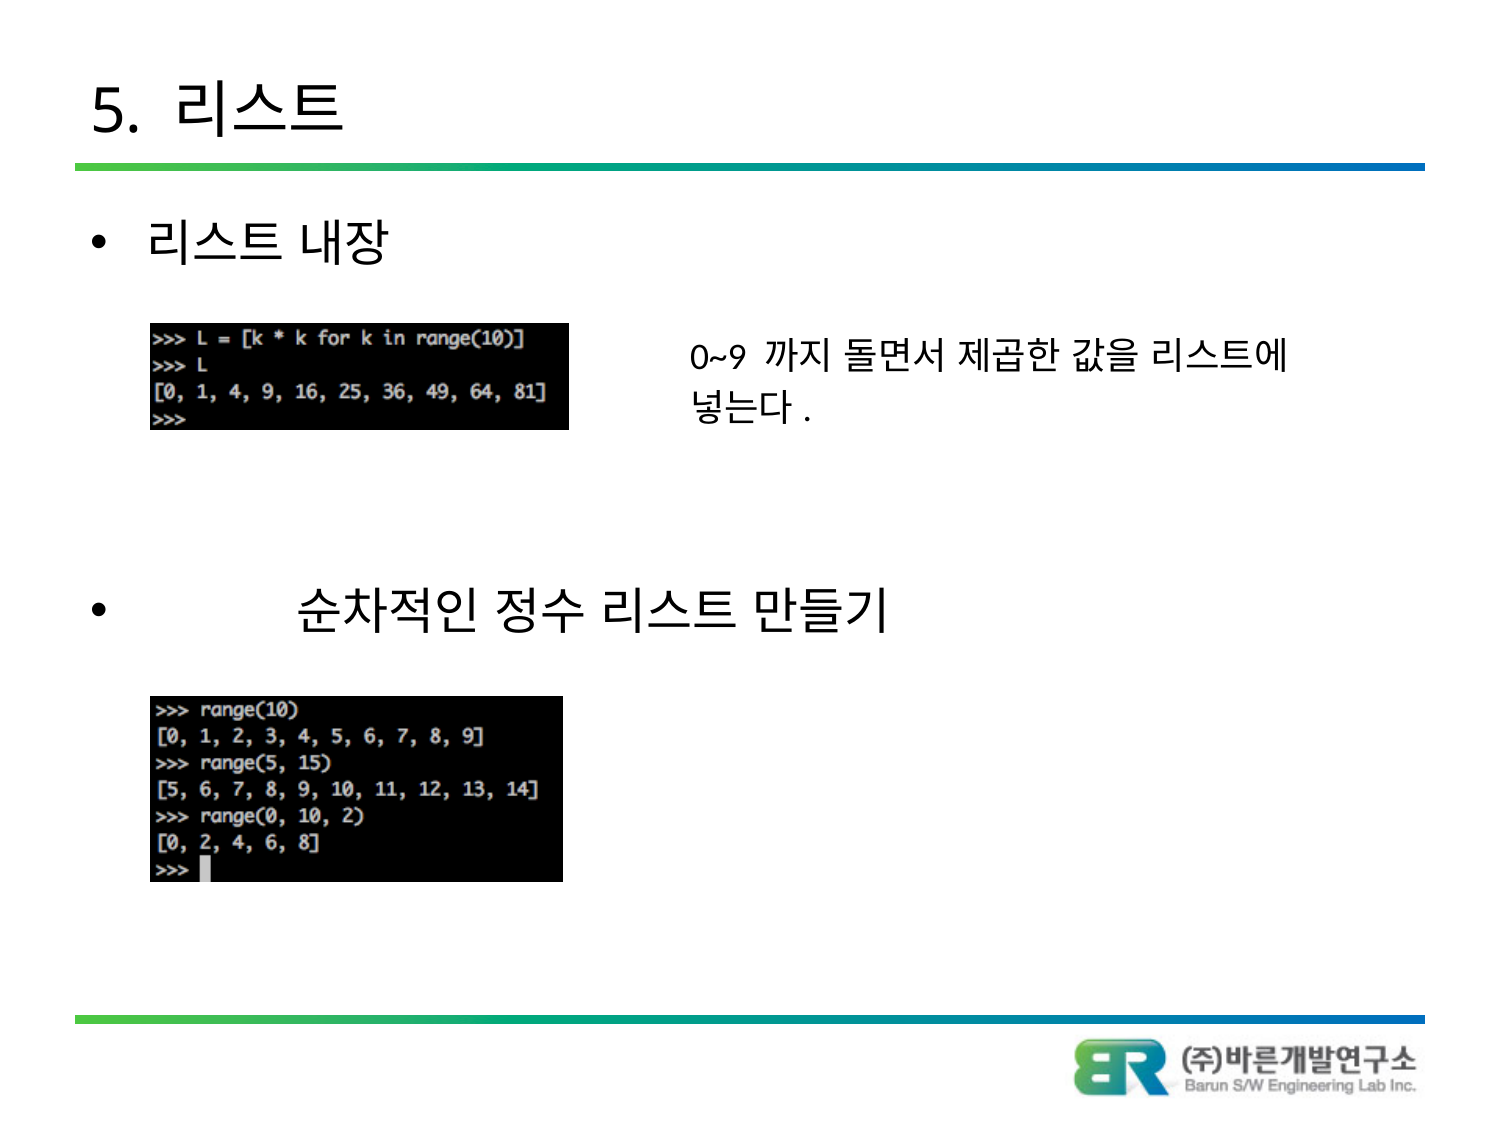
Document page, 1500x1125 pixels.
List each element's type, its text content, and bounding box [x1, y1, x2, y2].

picture [75, 1015, 1040, 1024]
picture [149, 695, 563, 883]
picture [149, 323, 569, 430]
picture [1296, 1015, 1425, 1024]
title 5. 리스트 [75, 45, 1425, 171]
picture [1064, 1032, 1425, 1103]
list 리스트 내장 0~9 까지 돌면서 제곱한 값을 리스트에 넣는다. 순차적인 정수 리스트 만들기 [75, 204, 1425, 1005]
